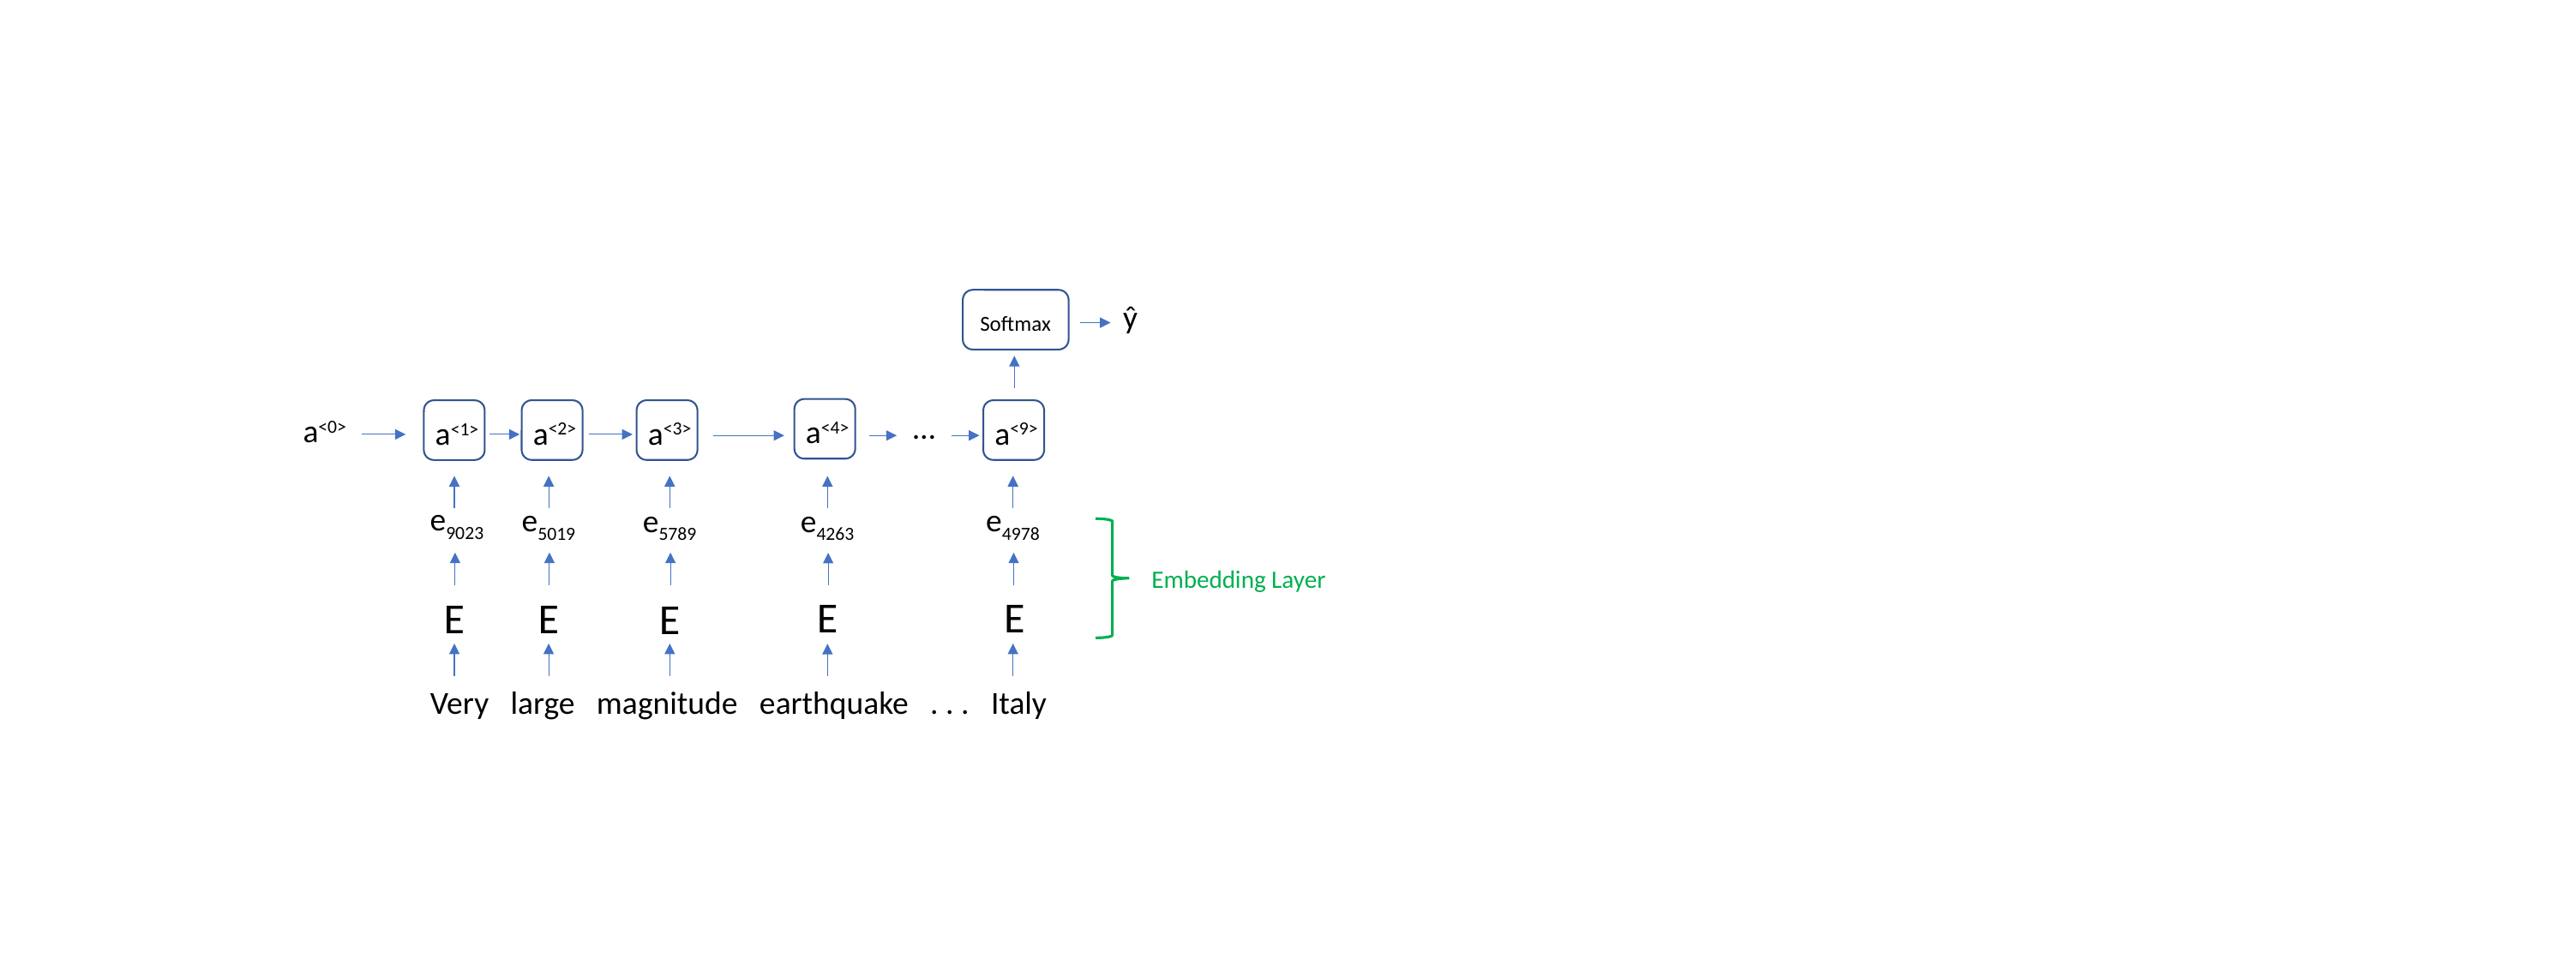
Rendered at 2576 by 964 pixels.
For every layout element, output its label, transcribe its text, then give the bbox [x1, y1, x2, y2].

text_box E [804, 584, 851, 649]
text_box E [646, 584, 694, 650]
text_box [794, 398, 856, 404]
text_box [423, 399, 485, 406]
text_box a<0> [290, 404, 359, 456]
text_box a<3> [635, 406, 705, 458]
text_box E [430, 584, 478, 649]
text_box E [991, 584, 1038, 649]
text_box e4263 [788, 494, 868, 550]
text_box e5019 [508, 493, 589, 550]
text_box [521, 399, 583, 406]
text_box a<9> [982, 406, 1051, 458]
text_box Embedding Layer [1138, 556, 1339, 600]
text_box a<2> [520, 406, 590, 458]
text_box e4978 [973, 493, 1053, 550]
text_box E [525, 584, 573, 649]
text_box [796, 457, 853, 460]
text_box Very large magnitude earthquake . . . Italy [417, 676, 1061, 727]
text_box a<4> [793, 404, 862, 457]
text_box [1096, 518, 1130, 638]
text_box [983, 399, 1045, 406]
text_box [963, 290, 1069, 350]
text_box e5789 [630, 494, 710, 550]
text_box ŷ [1110, 290, 1154, 380]
text_box [636, 399, 698, 406]
text_box … [900, 400, 948, 452]
text_box e9023 [417, 492, 497, 549]
text_box a<1> [422, 406, 492, 458]
